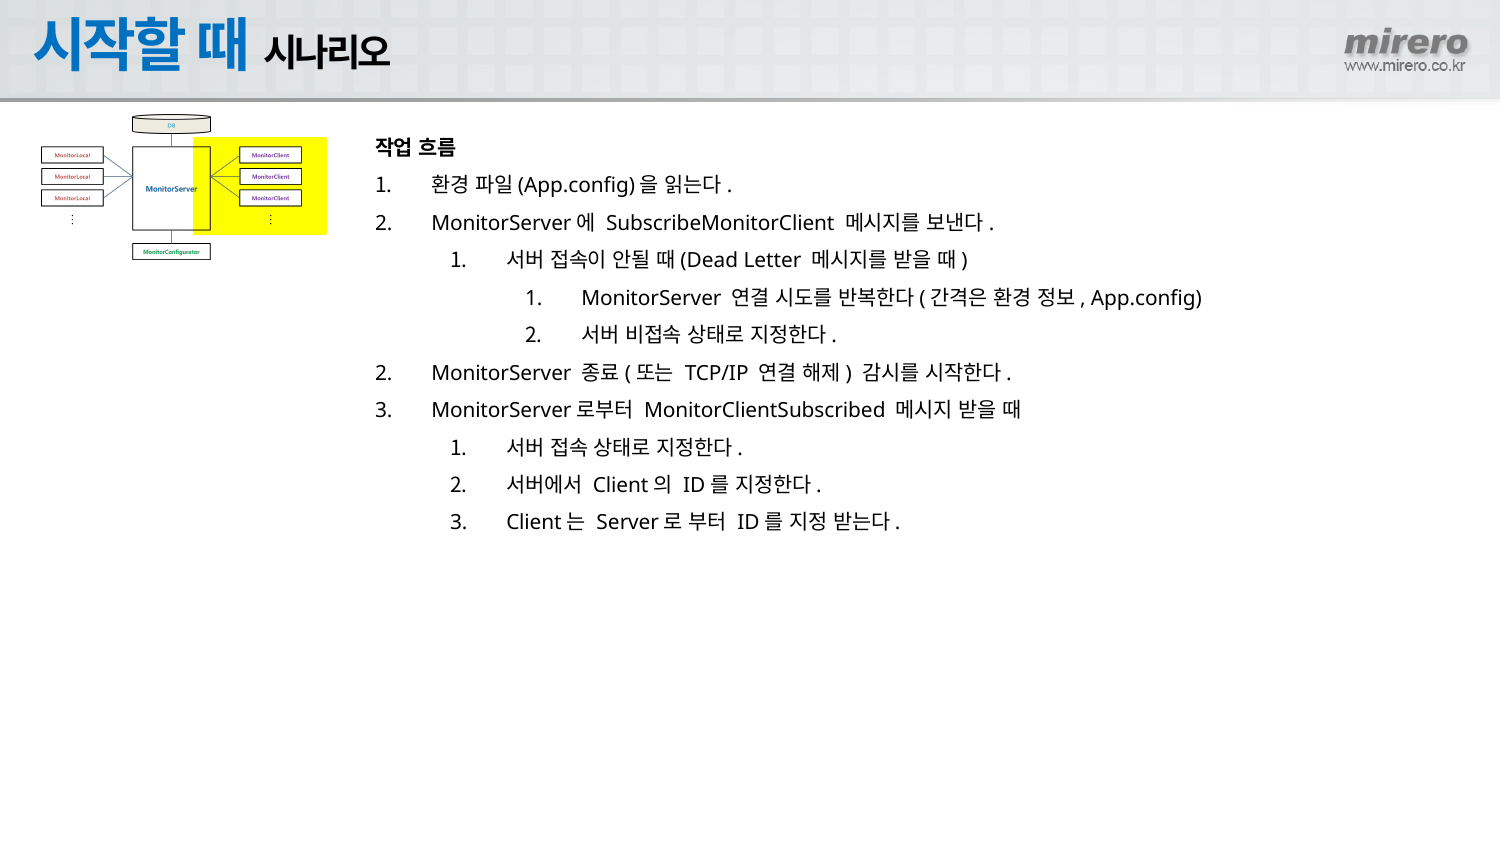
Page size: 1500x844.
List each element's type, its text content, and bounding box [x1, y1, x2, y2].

text_box 작업 흐름 환경 파일(App.config)을 읽는다. MonitorServer에 SubscribeMonitorClient 메시지를 보낸다. 서버 접속이 안될 때(Dead Letter 메시지를 받을 때) MonitorServer 연결 시도를 반복한다(간격은 환경 정보, App.config) 서버 비접속 상태로 지정한다. MonitorServer 종료(또는 TCP/IP 연결 해제) 감시를 시작한다. MonitorServer로부터 MonitorClientSubscribed 메시지 받을 때 서버 접속 상태로 지정한다. 서버에서 Client의 ID를 지정한다. Client는 Server로 부터 ID를 지정 받는다. [360, 114, 1478, 542]
picture [40, 114, 302, 260]
text_box [307, 137, 327, 235]
title 시작할 때 시나리오 [17, 6, 1483, 92]
picture [0, 0, 1500, 105]
